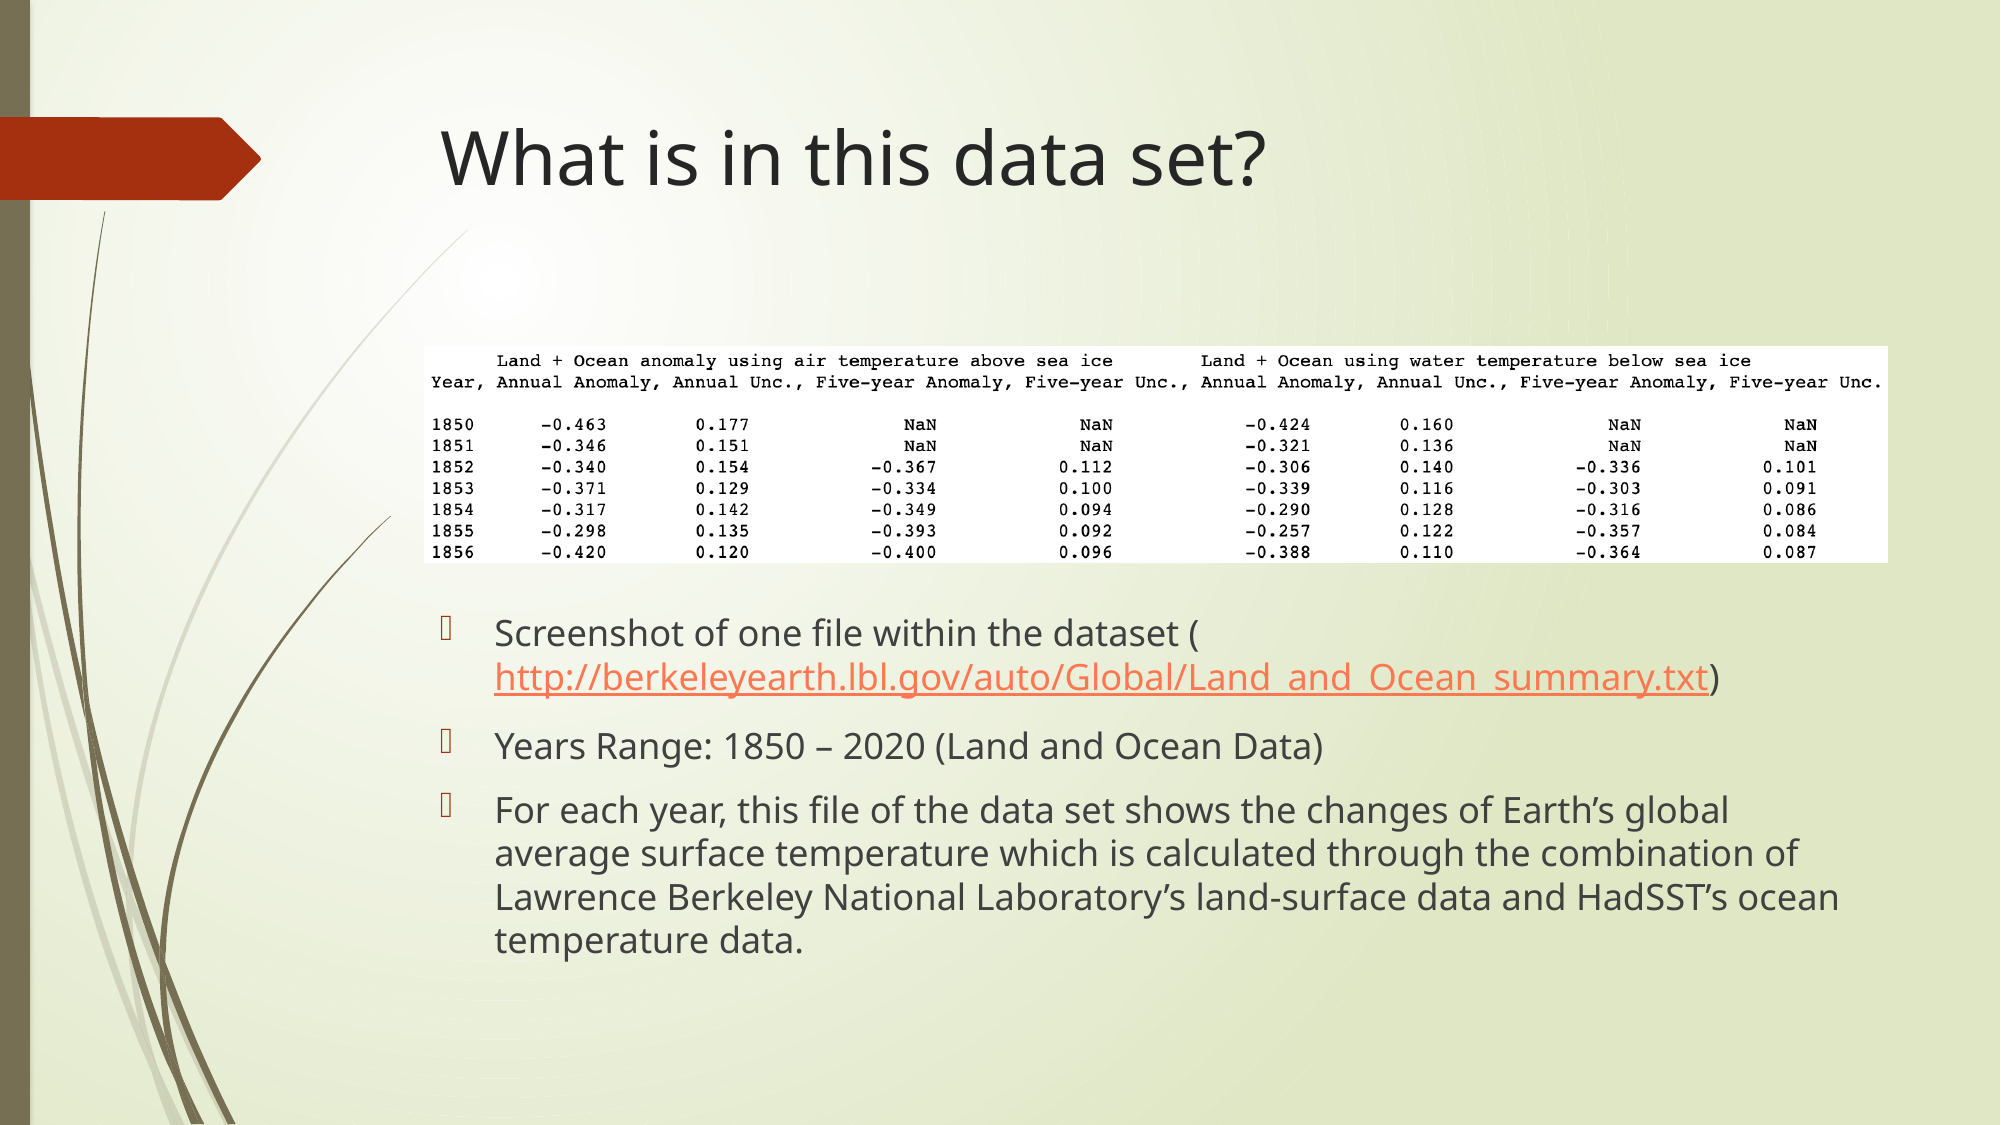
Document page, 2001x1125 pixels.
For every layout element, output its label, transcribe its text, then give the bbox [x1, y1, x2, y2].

picture [424, 346, 1888, 563]
list Screenshot of one file within the dataset (http://berkeleyearth.lbl.gov/auto/Global/Land_and_Ocean_summary.txt) Years Range: 1850 – 2020 (Land and Ocean Data) For each year, this file of the data set shows the changes of Earth’s global average surface temperature which is calculated through the combination of Lawrence Berkeley National Laboratory’s land-surface data and HadSST’s ocean temperature data. [424, 569, 1888, 970]
title What is in this data set? [425, 102, 1888, 313]
